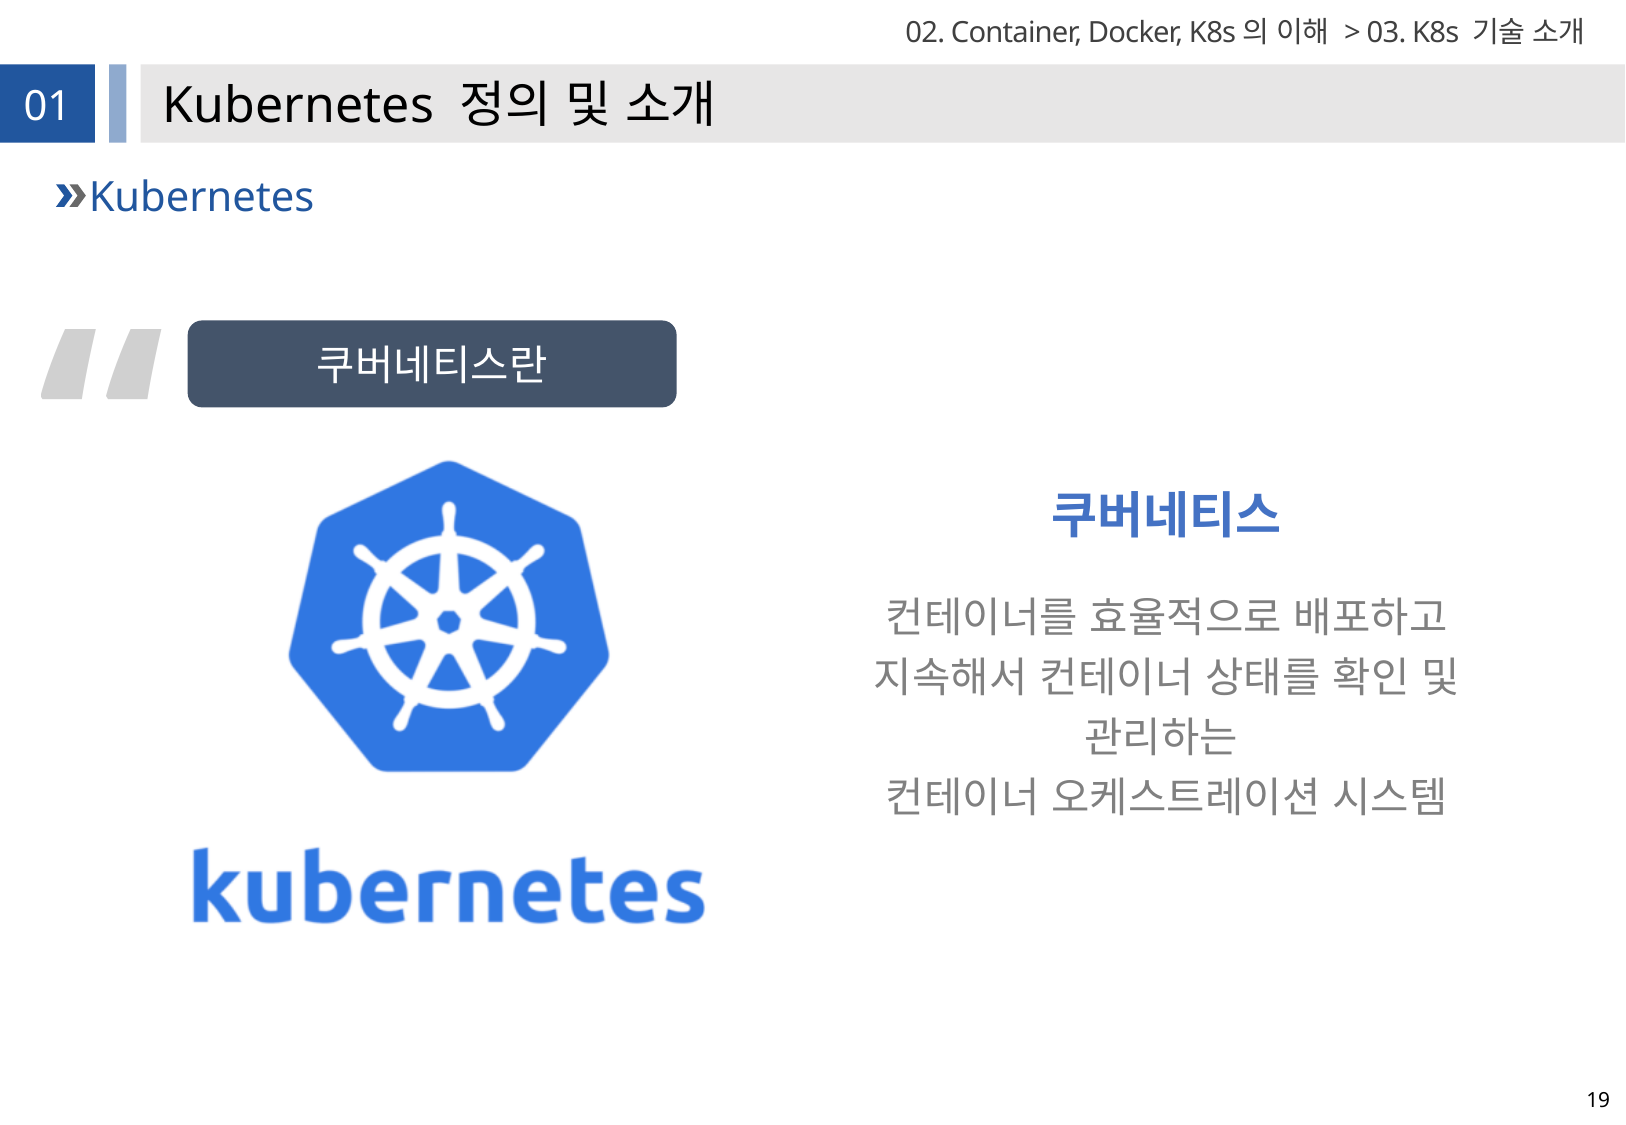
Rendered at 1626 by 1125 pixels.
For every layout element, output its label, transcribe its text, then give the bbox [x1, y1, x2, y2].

text_box Kubernetes [184, 174, 315, 221]
text_box 02. Container, Docker, K8s의 이해 > 03. K8s 기술 소개 [429, 13, 1586, 49]
list 01 [12, 83, 83, 130]
text_box “ [19, 170, 184, 600]
text_box 쿠버네티스 [789, 464, 1545, 552]
slide_number 19 [1455, 1070, 1625, 1125]
text_box 쿠버네티스란 [186, 319, 678, 409]
title Kubernetes 정의 및 소개 [162, 78, 726, 134]
text_box 컨테이너를 효율적으로 배포하고 지속해서 컨테이너 상태를 확인 및 관리하는 컨테이너 오케스트레이션 시스템 [789, 573, 1545, 829]
picture [148, 438, 740, 965]
